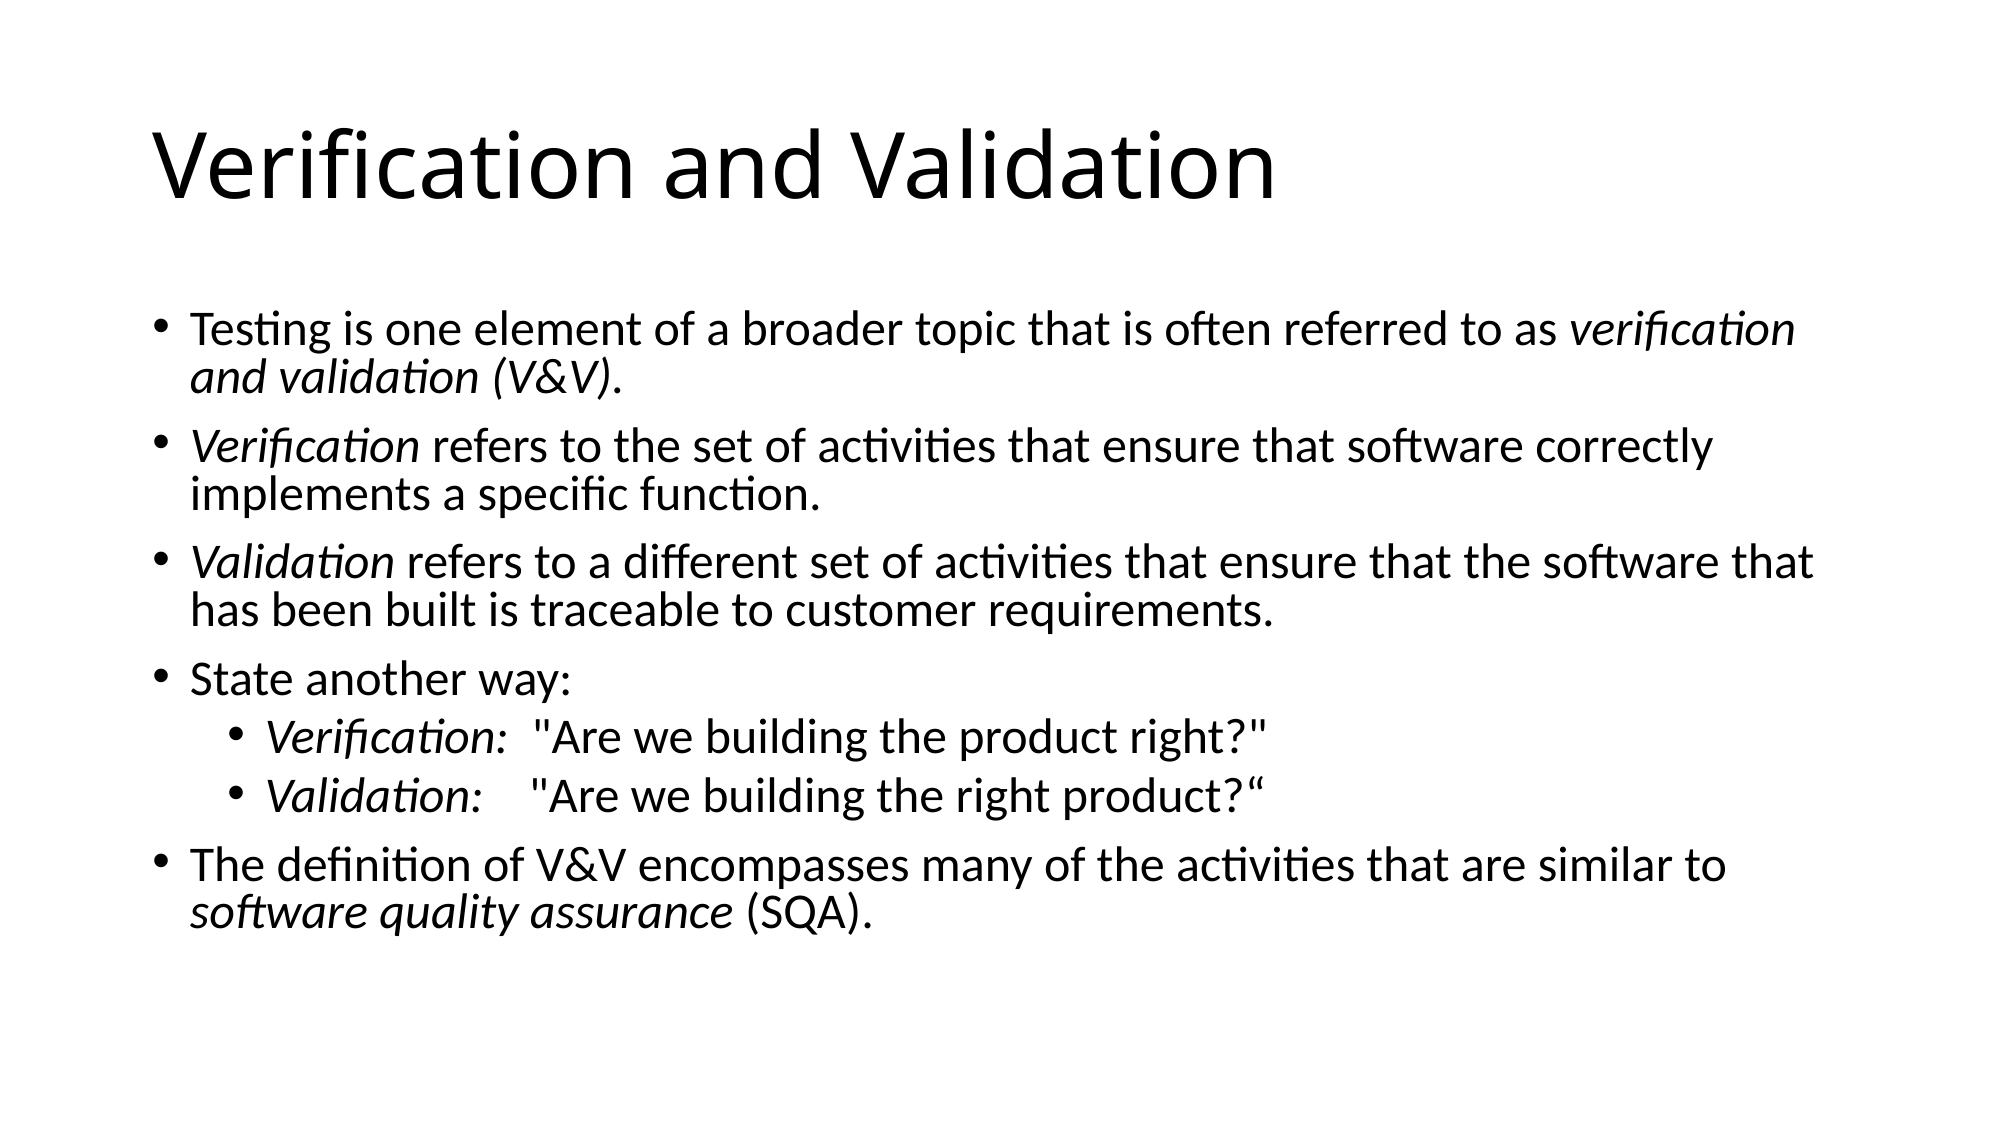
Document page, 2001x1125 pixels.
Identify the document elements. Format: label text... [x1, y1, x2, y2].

title Verification and Validation [137, 59, 1863, 278]
list Testing is one element of a broader topic that is often referred to as verification and validation (V&V). Verification refers to the set of activities that ensure that software correctly implements a specific function. Validation refers to a different set of activities that ensure that the software that has been built is traceable to customer requirements. State another way: Verification: "Are we building the product right?" Validation: "Are we building the right product?“ The definition of V&V encompasses many of the activities that are similar to software quality assurance (SQA). [137, 299, 1863, 1014]
